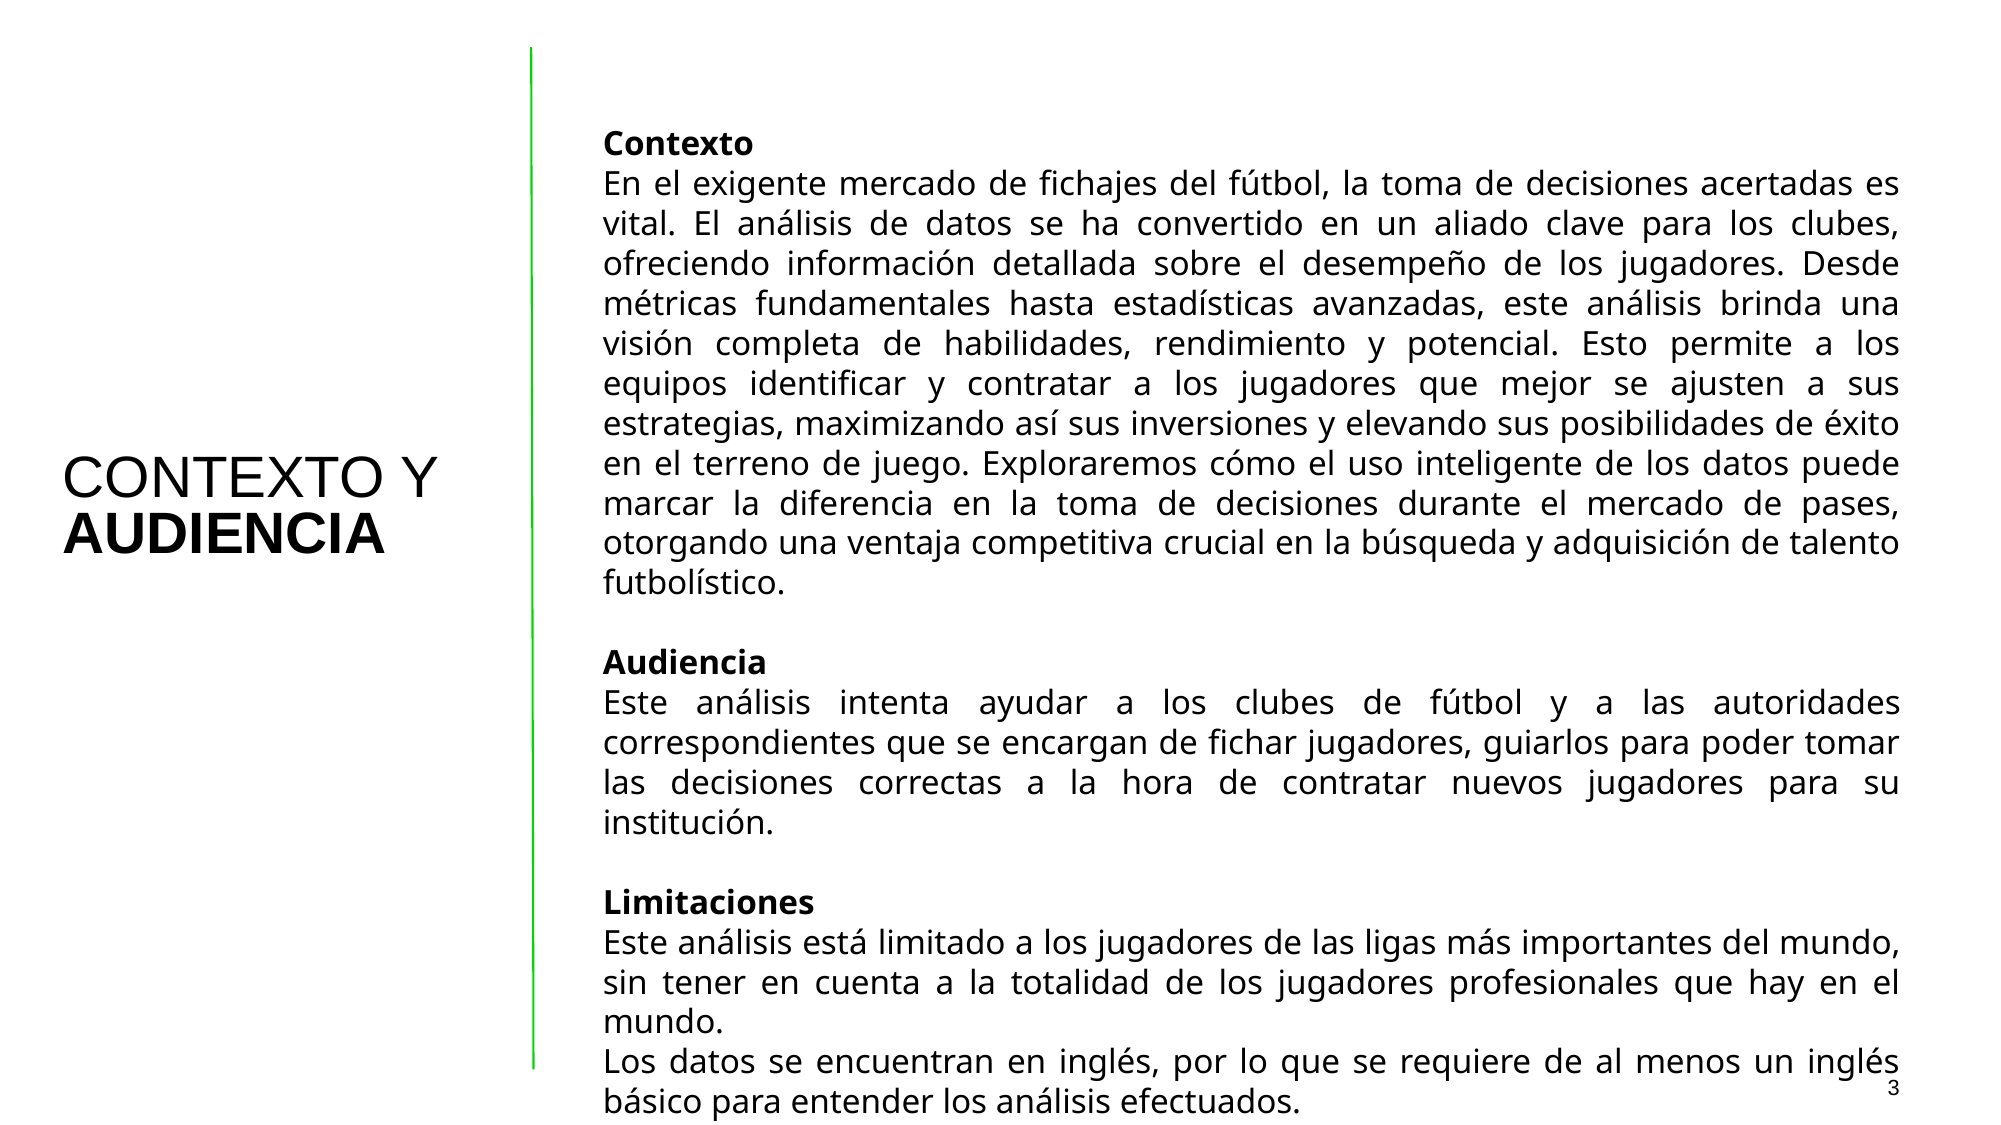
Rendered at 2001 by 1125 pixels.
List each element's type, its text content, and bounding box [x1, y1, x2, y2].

text_box Contexto En el exigente mercado de fichajes del fútbol, la toma de decisiones acertadas es vital. El análisis de datos se ha convertido en un aliado clave para los clubes, ofreciendo información detallada sobre el desempeño de los jugadores. Desde métricas fundamentales hasta estadísticas avanzadas, este análisis brinda una visión completa de habilidades, rendimiento y potencial. Esto permite a los equipos identificar y contratar a los jugadores que mejor se ajusten a sus estrategias, maximizando así sus inversiones y elevando sus posibilidades de éxito en el terreno de juego. Exploraremos cómo el uso inteligente de los datos puede marcar la diferencia en la toma de decisiones durante el mercado de pases, otorgando una ventaja competitiva crucial en la búsqueda y adquisición de talento futbolístico. Audiencia Este análisis intenta ayudar a los clubes de fútbol y a las autoridades correspondientes que se encargan de fichar jugadores, guiarlos para poder tomar las decisiones correctas a la hora de contratar nuevos jugadores para su institución. Limitaciones Este análisis está limitado a los jugadores de las ligas más importantes del mundo, sin tener en cuenta a la totalidad de los jugadores profesionales que hay en el mundo. Los datos se encuentran en inglés, por lo que se requiere de al menos un inglés básico para entender los análisis efectuados. [587, 114, 1918, 1028]
text_box 3 [1887, 1069, 2000, 1104]
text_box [530, 46, 534, 1070]
text_box CONTEXTO Y AUDIENCIA [63, 452, 509, 565]
